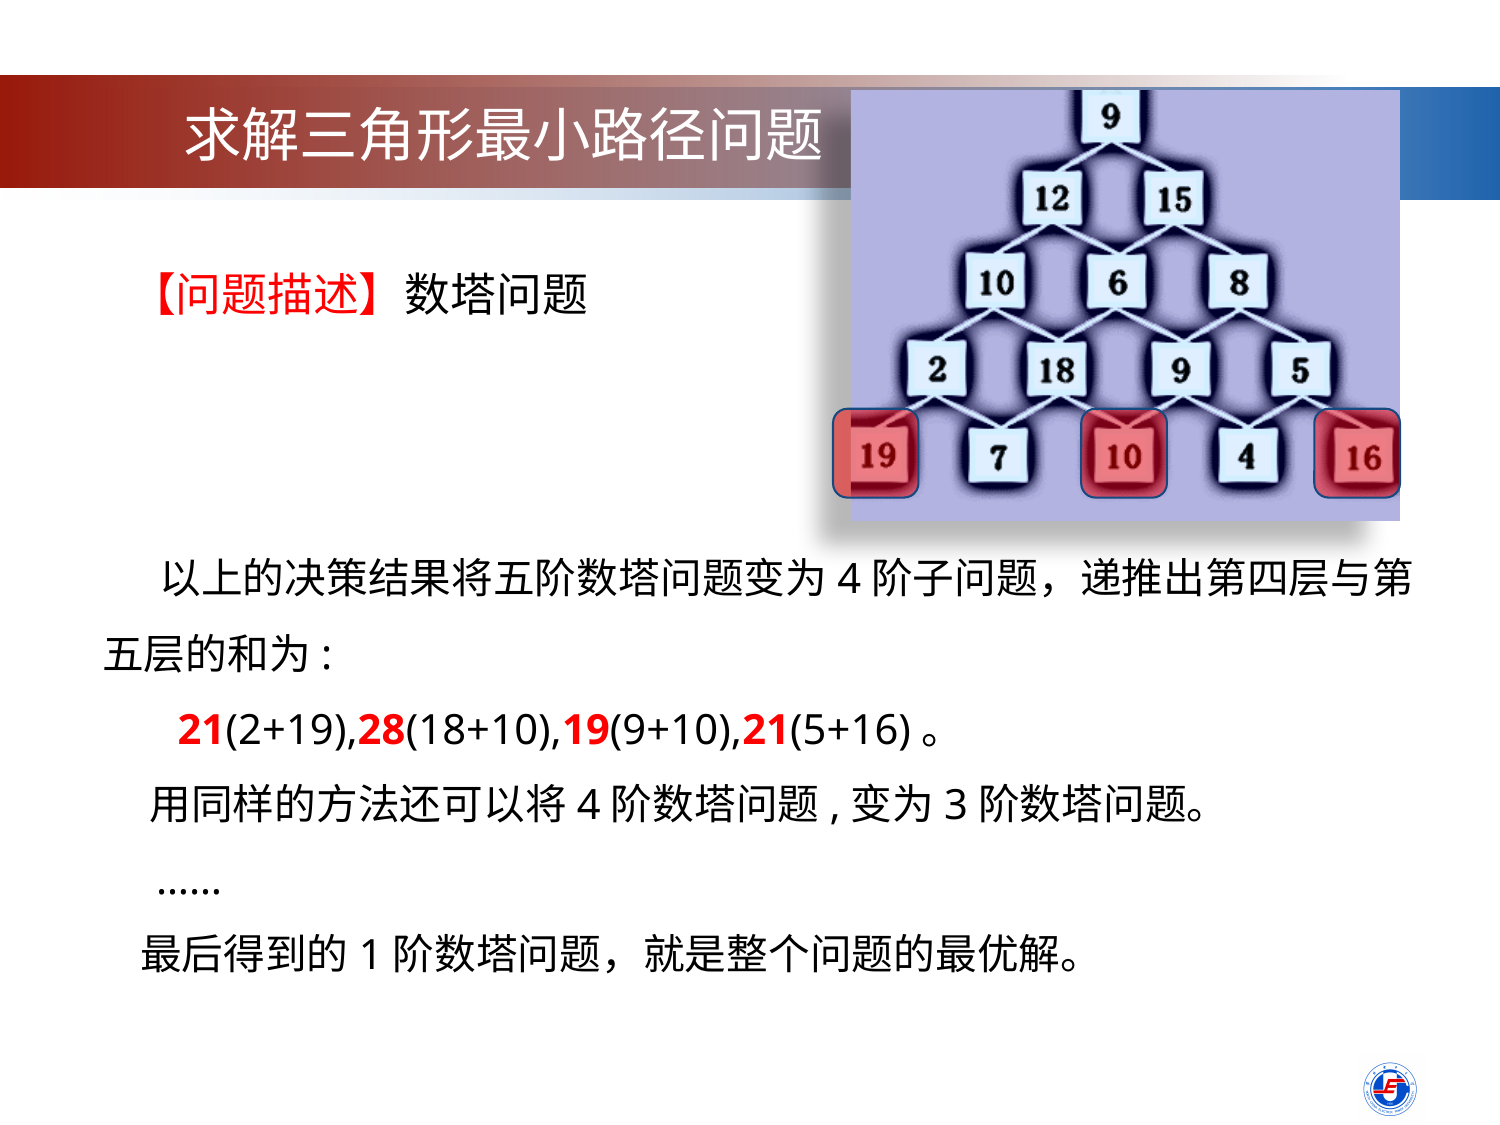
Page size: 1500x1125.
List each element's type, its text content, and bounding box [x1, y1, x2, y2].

text_box [831, 407, 850, 499]
picture [1359, 1054, 1425, 1125]
text_box 求解三角形最小路径问题 [87, 91, 850, 176]
picture [850, 90, 1400, 521]
text_box 以上的决策结果将五阶数塔问题变为4阶子问题，递推出第四层与第五层的和为: 21(2+19),28(18+10),19(9+10),21(5+16)。 用同样的方法还可以将4阶数塔问题,变为3阶数塔问题。 …… 最后得到的1阶数塔问题，就是整个问题的最优解。 [87, 146, 1446, 986]
